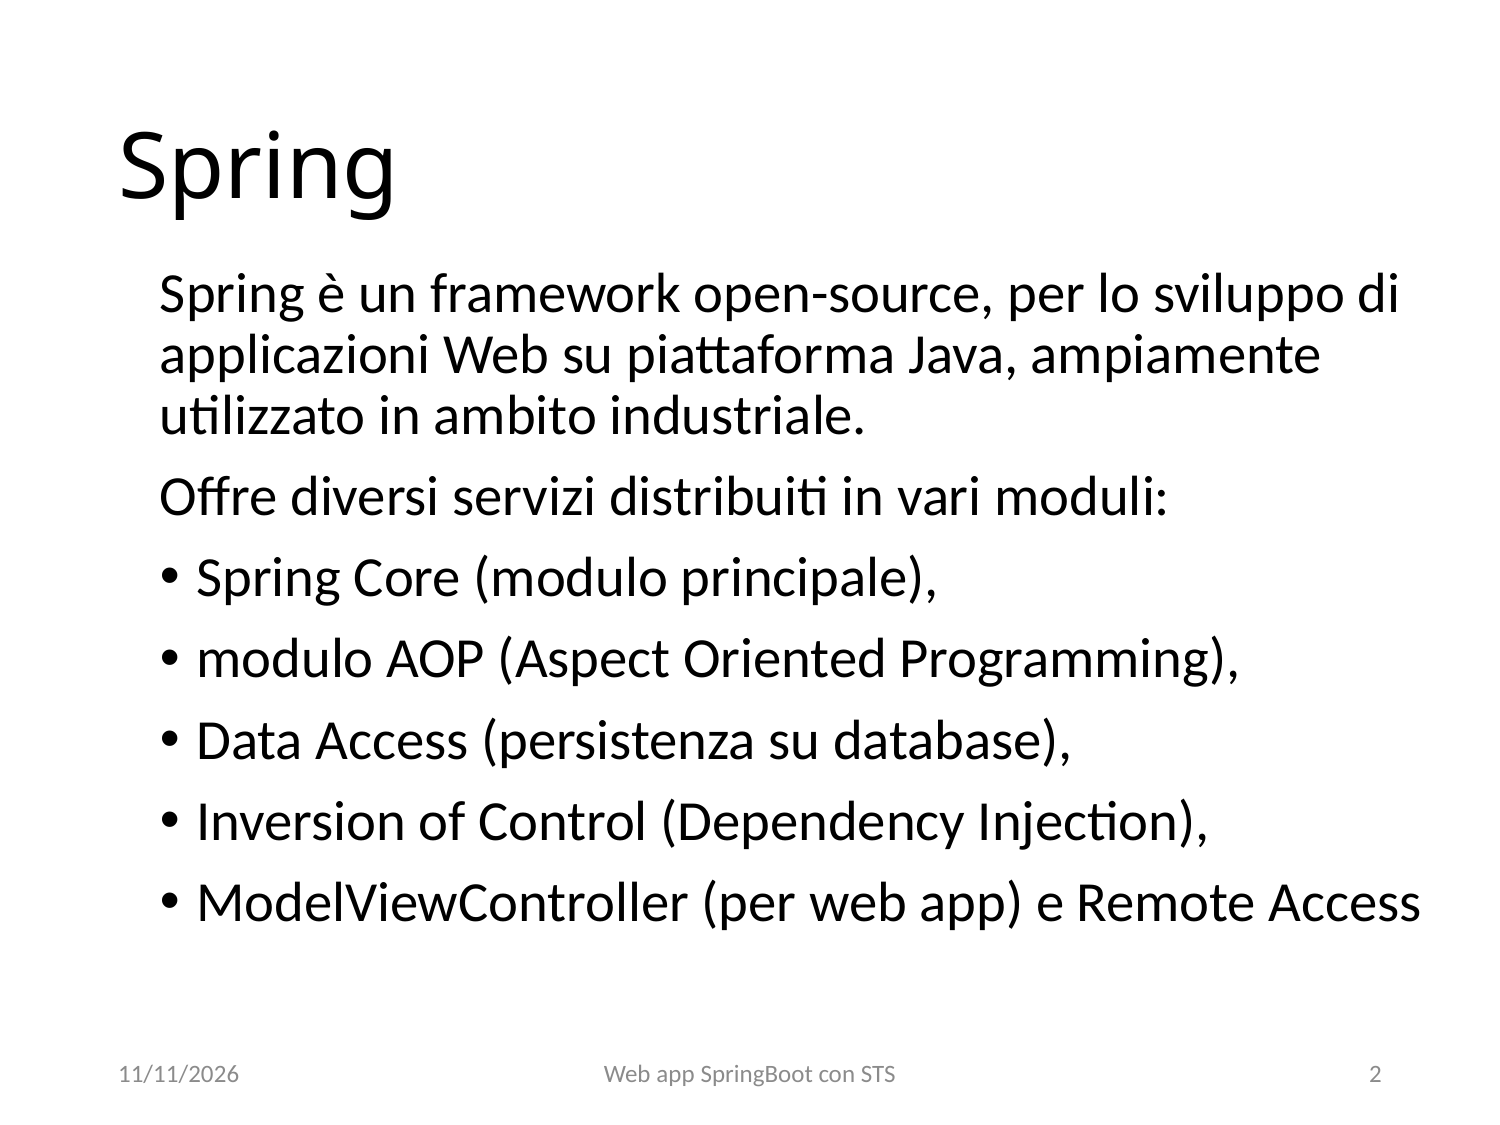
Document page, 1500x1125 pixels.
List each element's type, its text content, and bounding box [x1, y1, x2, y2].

list Spring è un framework open-source, per lo sviluppo di applicazioni Web su piattaforma Java, ampiamente utilizzato in ambito industriale. Offre diversi servizi distribuiti in vari moduli: Spring Core (modulo principale), modulo AOP (Aspect Oriented Programming), Data Access (persistenza su database), Inversion of Control (Dependency Injection), ModelViewController (per web app) e Remote Access [145, 256, 1439, 1009]
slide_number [103, 1042, 441, 1103]
slide_number 1 [1059, 1042, 1397, 1103]
footer Web app SpringBoot con STS [496, 1042, 1004, 1103]
title Spring [103, 59, 1397, 278]
